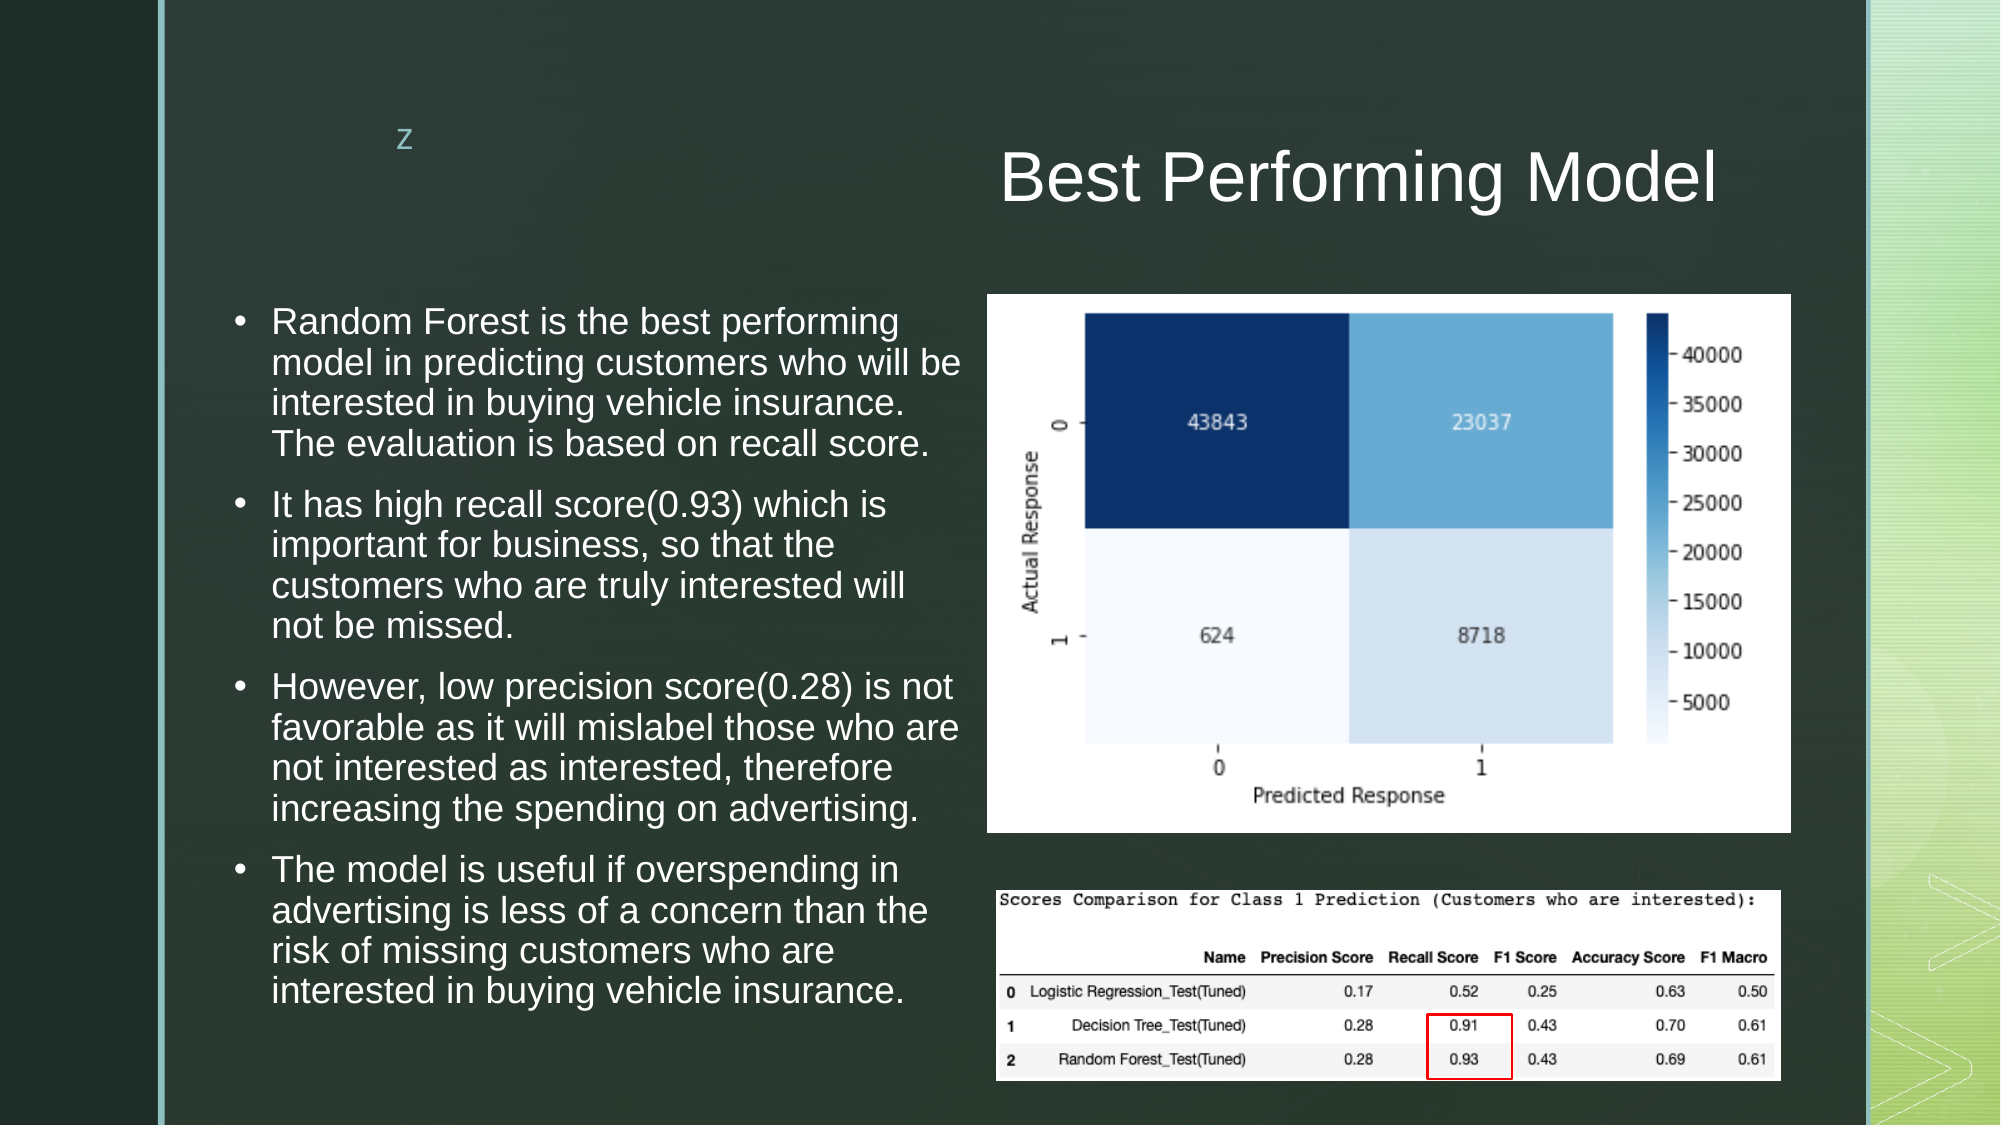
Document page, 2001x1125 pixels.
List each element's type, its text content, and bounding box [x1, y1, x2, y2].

picture [1871, 0, 2001, 1125]
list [986, 294, 1791, 833]
picture [996, 890, 1782, 1081]
title Best Performing Model [428, 132, 1734, 310]
text_box Random Forest is the best performing model in predicting customers who will be interested in buying vehicle insurance. The evaluation is based on recall score. It has high recall score(0.93) which is important for business, so that the customers who are truly interested will not be missed. However, low precision score(0.28) is not favorable as it will mislabel those who are not interested as interested, therefore increasing the spending on advertising. The model is useful if overspending in advertising is less of a concern than the risk of missing customers who are interested in buying vehicle insurance. [218, 294, 980, 1081]
